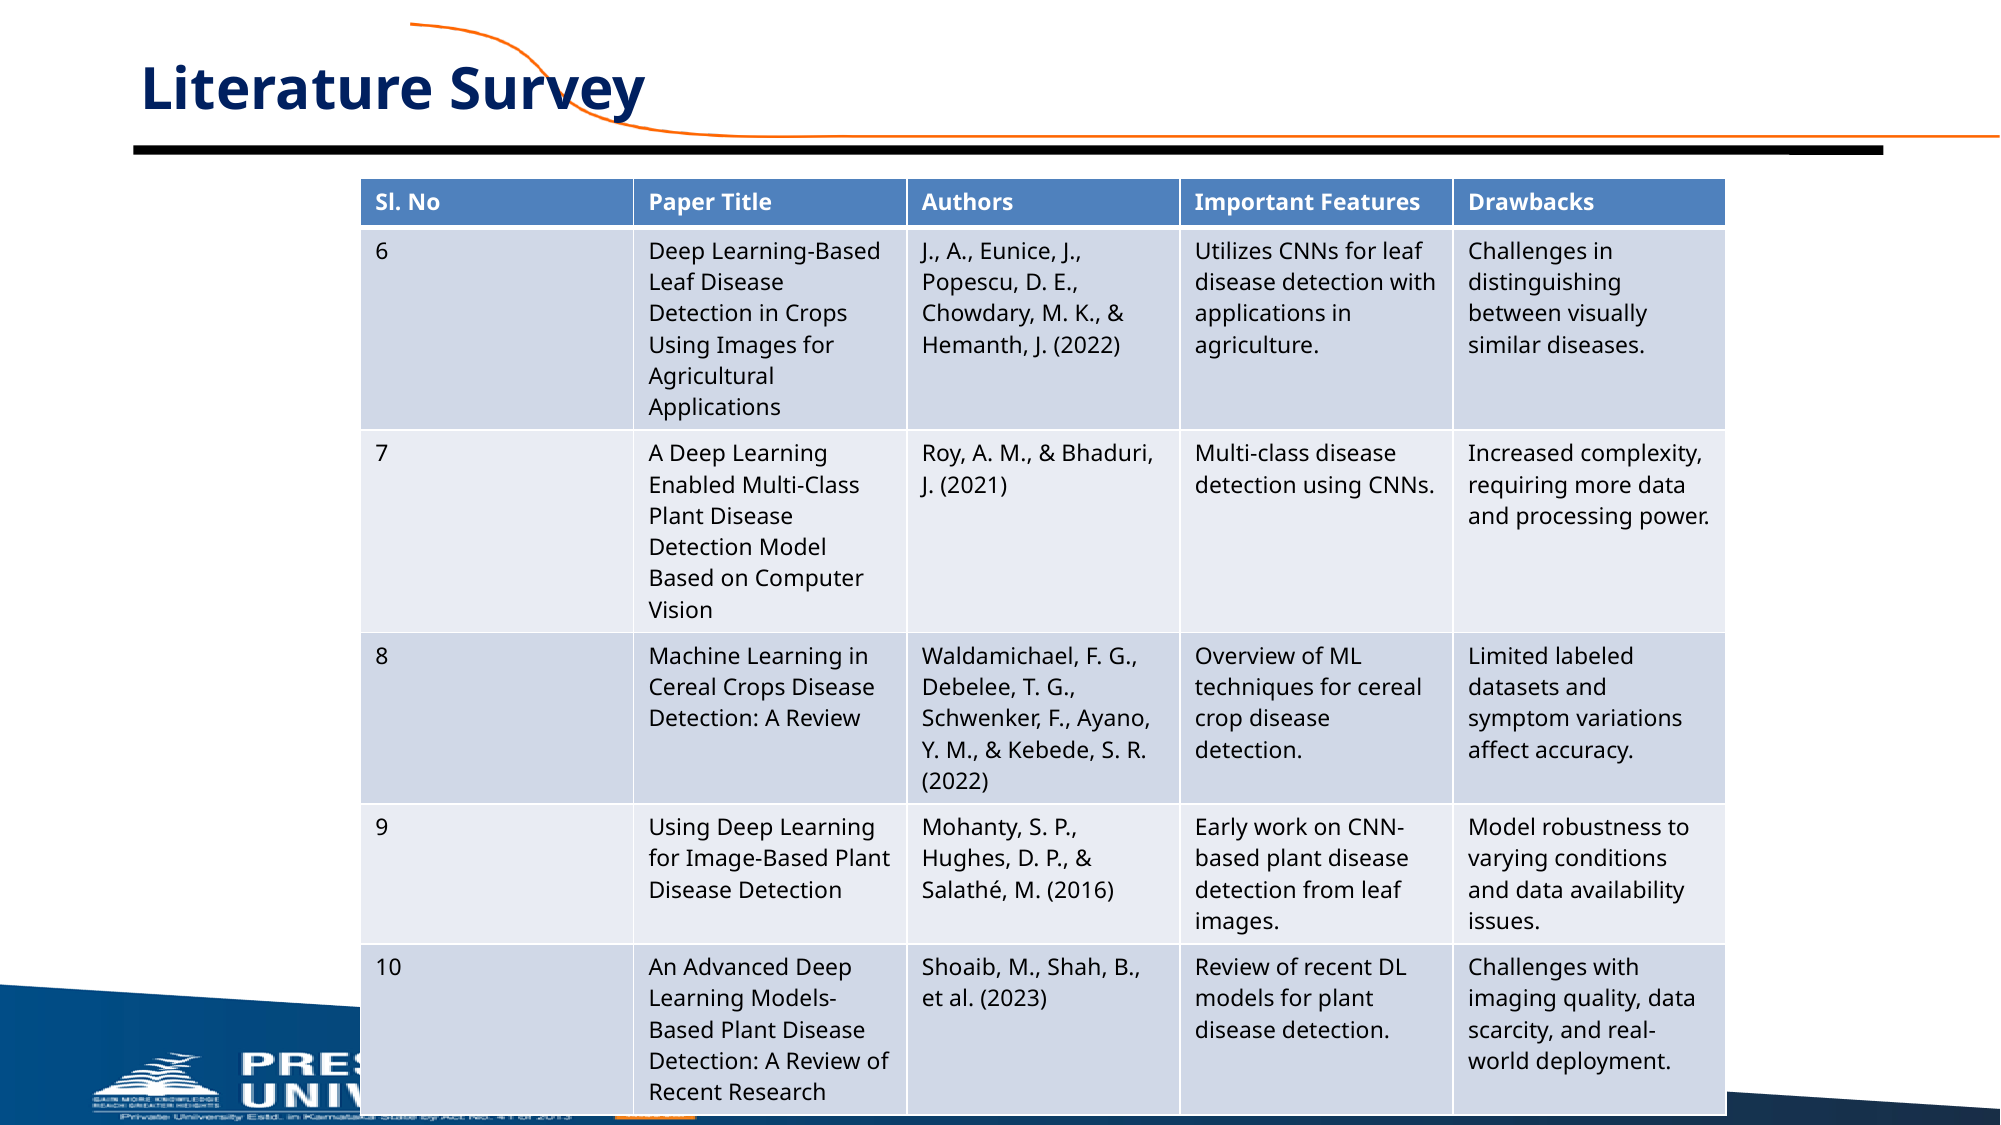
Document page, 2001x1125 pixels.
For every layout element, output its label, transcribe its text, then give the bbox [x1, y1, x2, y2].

table_cell Multi-class disease detection using CNNs. [1181, 431, 1452, 632]
table_header Paper Title [634, 179, 906, 225]
table_cell Overview of ML techniques for cereal crop disease detection. [1181, 633, 1452, 803]
table_cell Deep Learning-Based Leaf Disease Detection in Crops Using Images for Agricultural Applications [634, 230, 906, 429]
table_cell A Deep Learning Enabled Multi-Class Plant Disease Detection Model Based on Computer Vision [634, 431, 906, 632]
table_cell Challenges in distinguishing between visually similar diseases. [1454, 230, 1725, 429]
picture [410, 22, 2000, 138]
title Literature Survey [125, 46, 1875, 127]
table_cell Model robustness to varying conditions and data availability issues. [1454, 805, 1725, 943]
table_header Sl. No [361, 179, 633, 225]
table_cell Utilizes CNNs for leaf disease detection with applications in agriculture. [1181, 230, 1452, 429]
table_cell 6 [361, 230, 633, 429]
table_header Important Features [1181, 179, 1452, 225]
table_header Drawbacks [1454, 179, 1725, 225]
table_cell Machine Learning in Cereal Crops Disease Detection: A Review [634, 633, 906, 803]
table_cell 8 [361, 633, 633, 803]
table_cell Waldamichael, F. G., Debelee, T. G., Schwenker, F., Ayano, Y. M., & Kebede, S. R. (2022) [908, 633, 1179, 803]
table_cell Mohanty, S. P., Hughes, D. P., & Salathé, M. (2016) [908, 805, 1179, 943]
picture [0, 982, 2000, 1125]
table_header Authors [908, 179, 1179, 225]
table_cell 7 [361, 431, 633, 632]
table_cell 9 [361, 805, 633, 943]
table_cell 10 [361, 945, 633, 1114]
table_cell Roy, A. M., & Bhaduri, J. (2021) [908, 431, 1179, 632]
table_cell Challenges with imaging quality, data scarcity, and real-world deployment. [1454, 945, 1725, 1114]
table_cell An Advanced Deep Learning Models-Based Plant Disease Detection: A Review of Recent Research [634, 945, 906, 1114]
table_cell Review of recent DL models for plant disease detection. [1181, 945, 1452, 1114]
table_cell Increased complexity, requiring more data and processing power. [1454, 431, 1725, 632]
table_cell J., A., Eunice, J., Popescu, D. E., Chowdary, M. K., & Hemanth, J. (2022) [908, 230, 1179, 429]
table_cell Using Deep Learning for Image-Based Plant Disease Detection [634, 805, 906, 943]
table_cell Limited labeled datasets and symptom variations affect accuracy. [1454, 633, 1725, 803]
table_cell Shoaib, M., Shah, B., et al. (2023) [908, 945, 1179, 1114]
table_cell Early work on CNN-based plant disease detection from leaf images. [1181, 805, 1452, 943]
